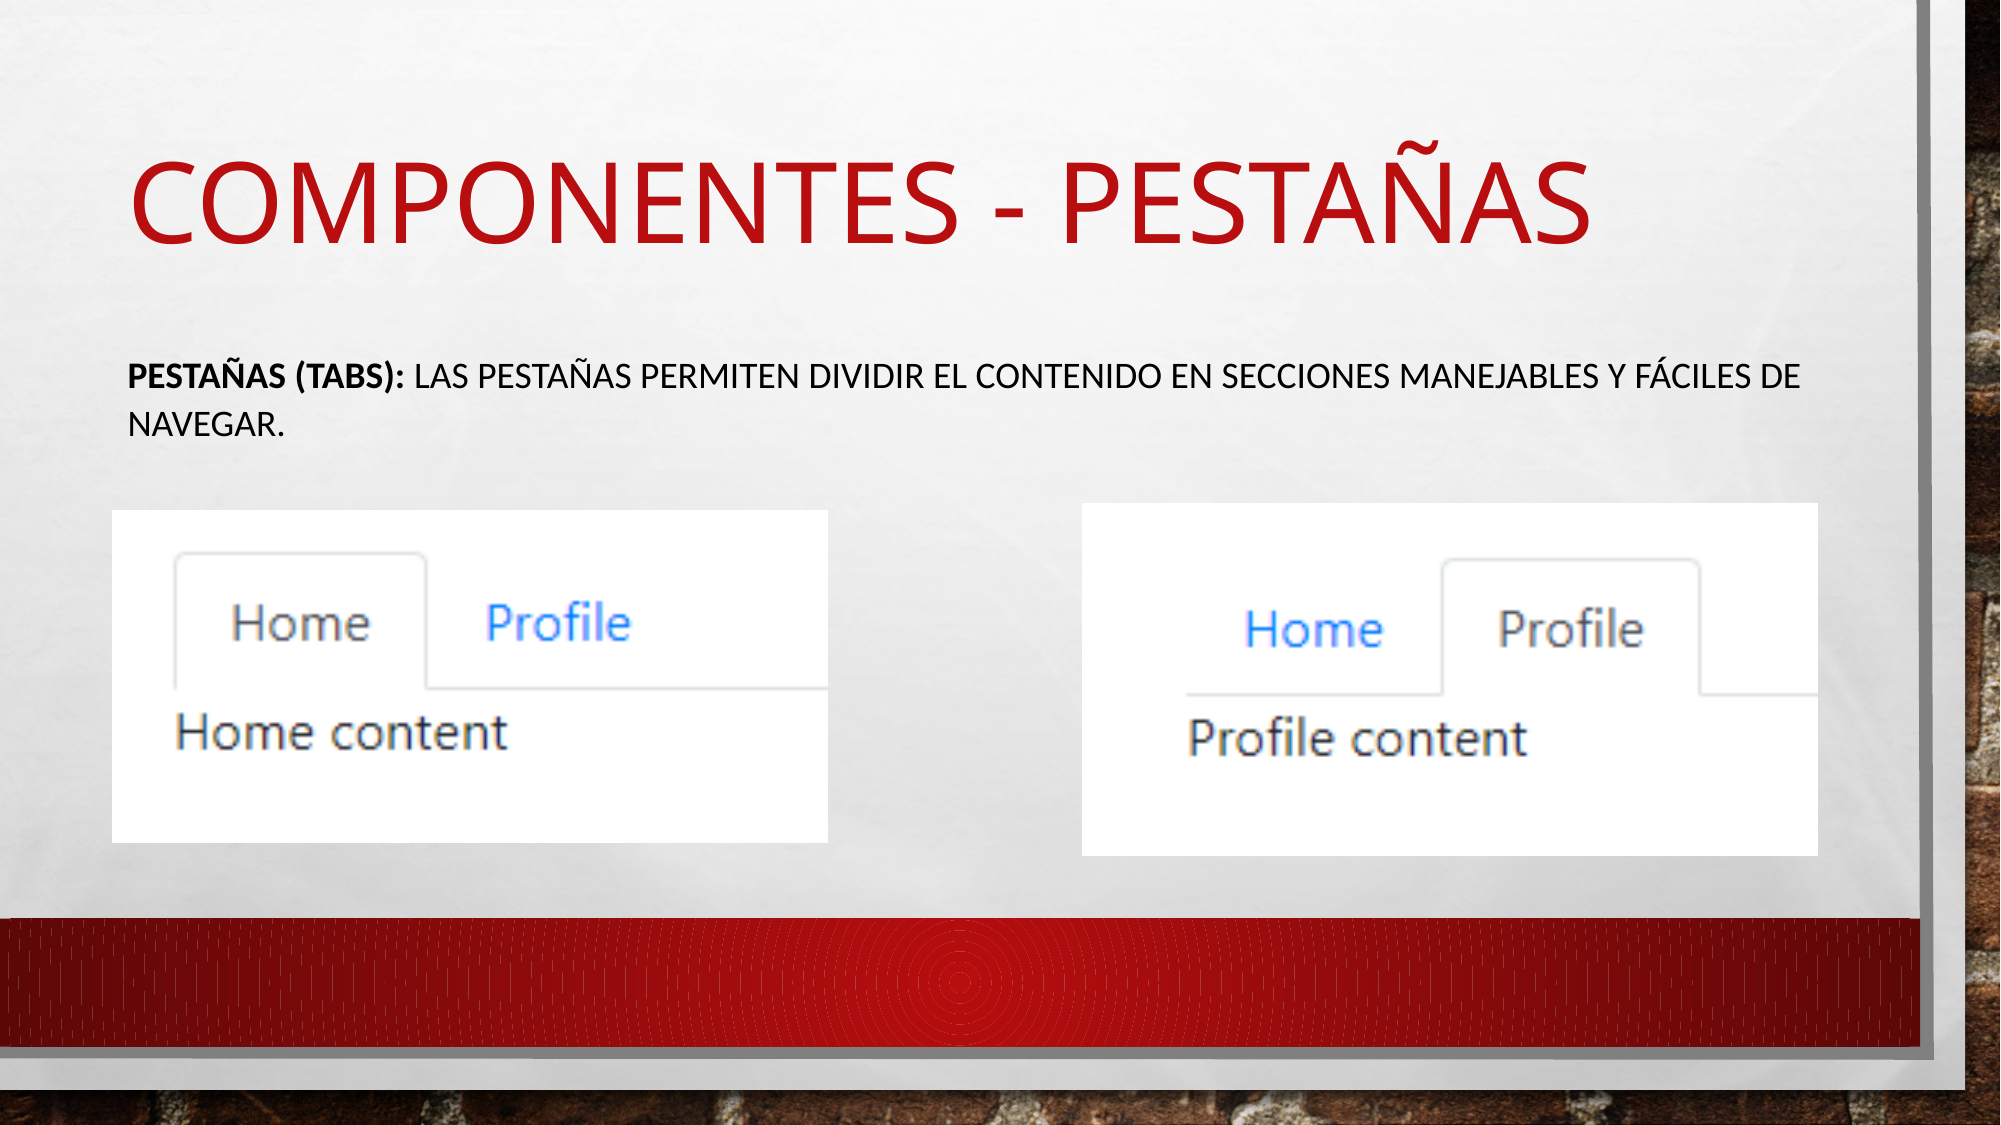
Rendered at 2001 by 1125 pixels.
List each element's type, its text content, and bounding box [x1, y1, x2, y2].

picture [1082, 502, 1818, 856]
list Pestañas (Tabs): Las pestañas permiten dividir el contenido en secciones manejables y fáciles de navegar. [112, 301, 1818, 491]
title Componentes - pestañas [112, 112, 1818, 301]
picture [112, 509, 828, 844]
picture [0, 0, 2000, 1125]
